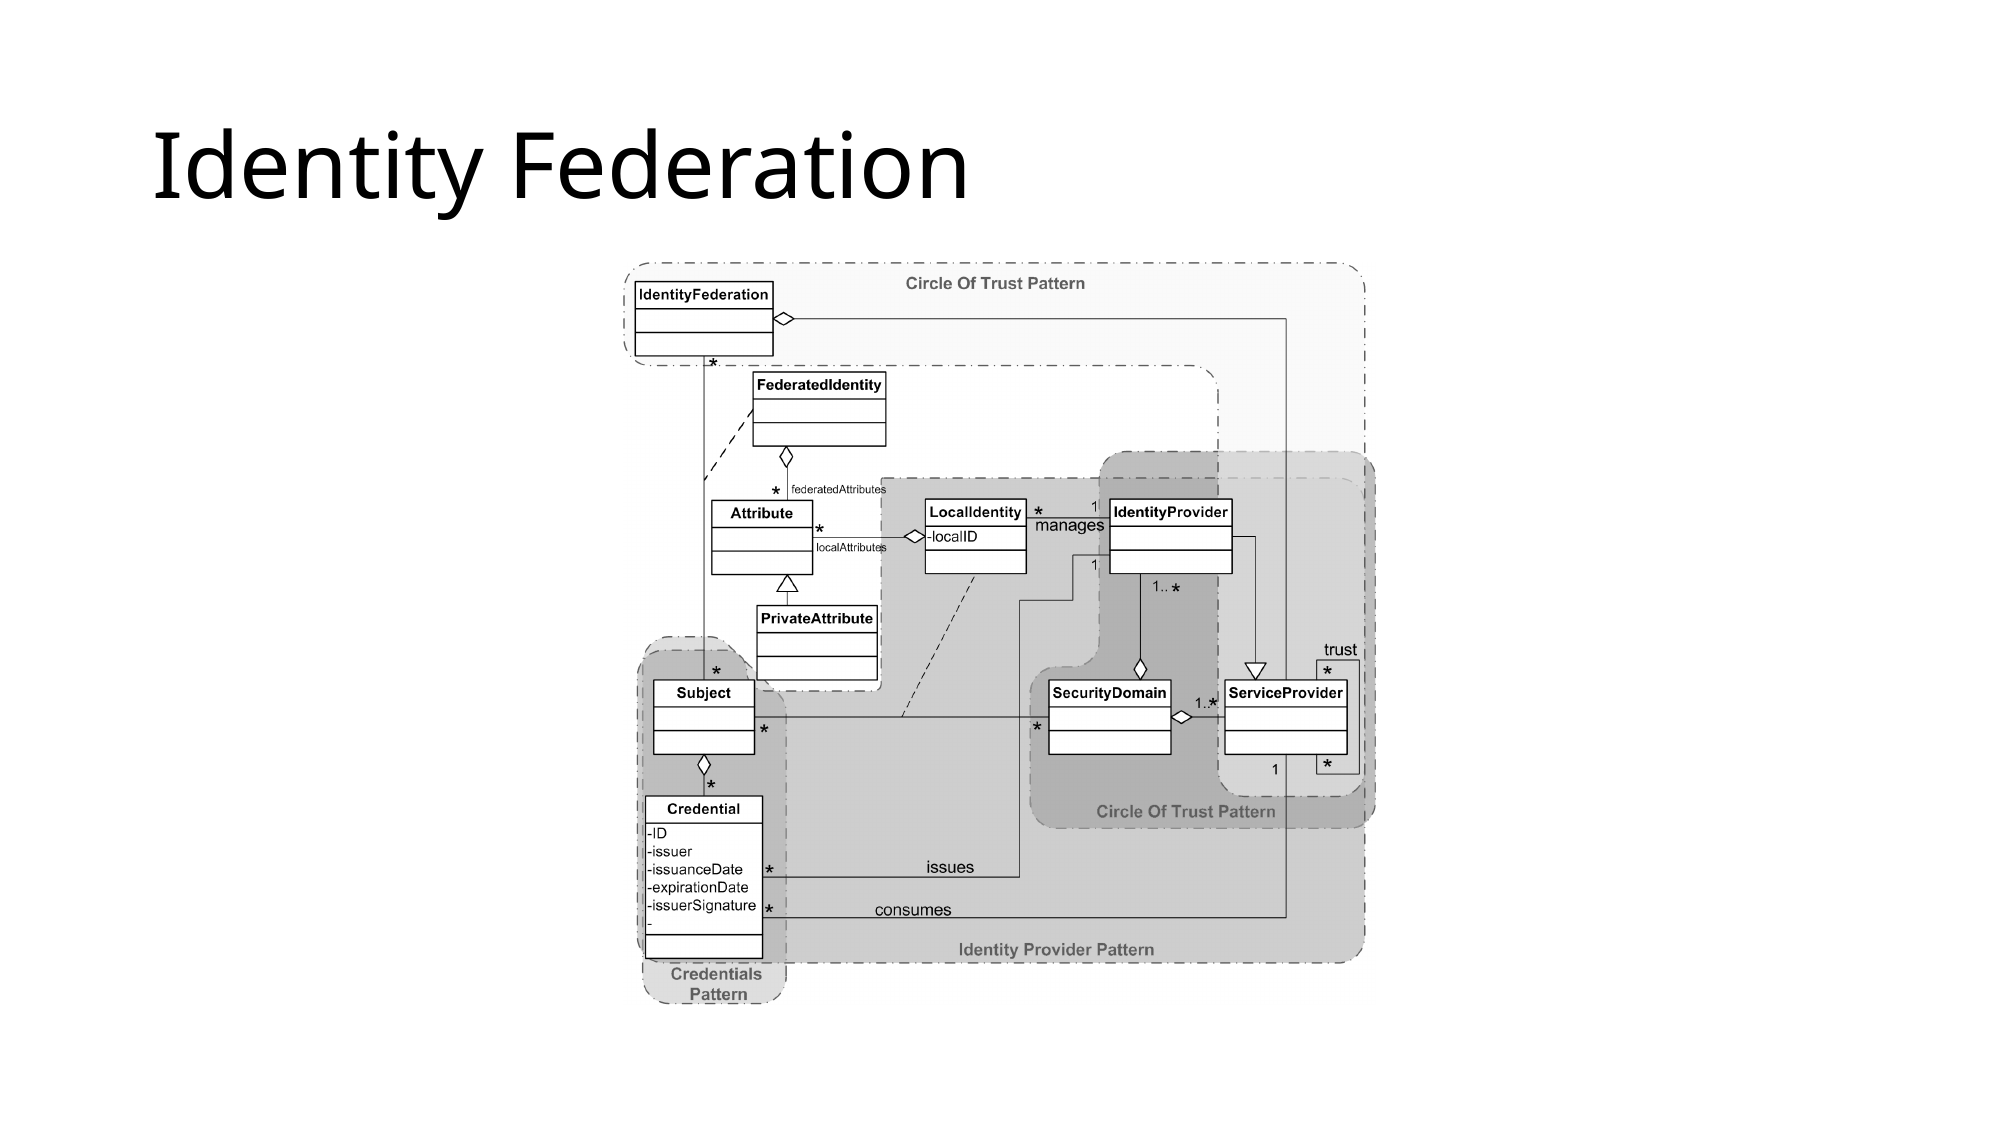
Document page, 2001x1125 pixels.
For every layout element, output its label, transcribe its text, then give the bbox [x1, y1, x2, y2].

title Identity Federation [137, 59, 1863, 278]
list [623, 262, 1376, 1005]
